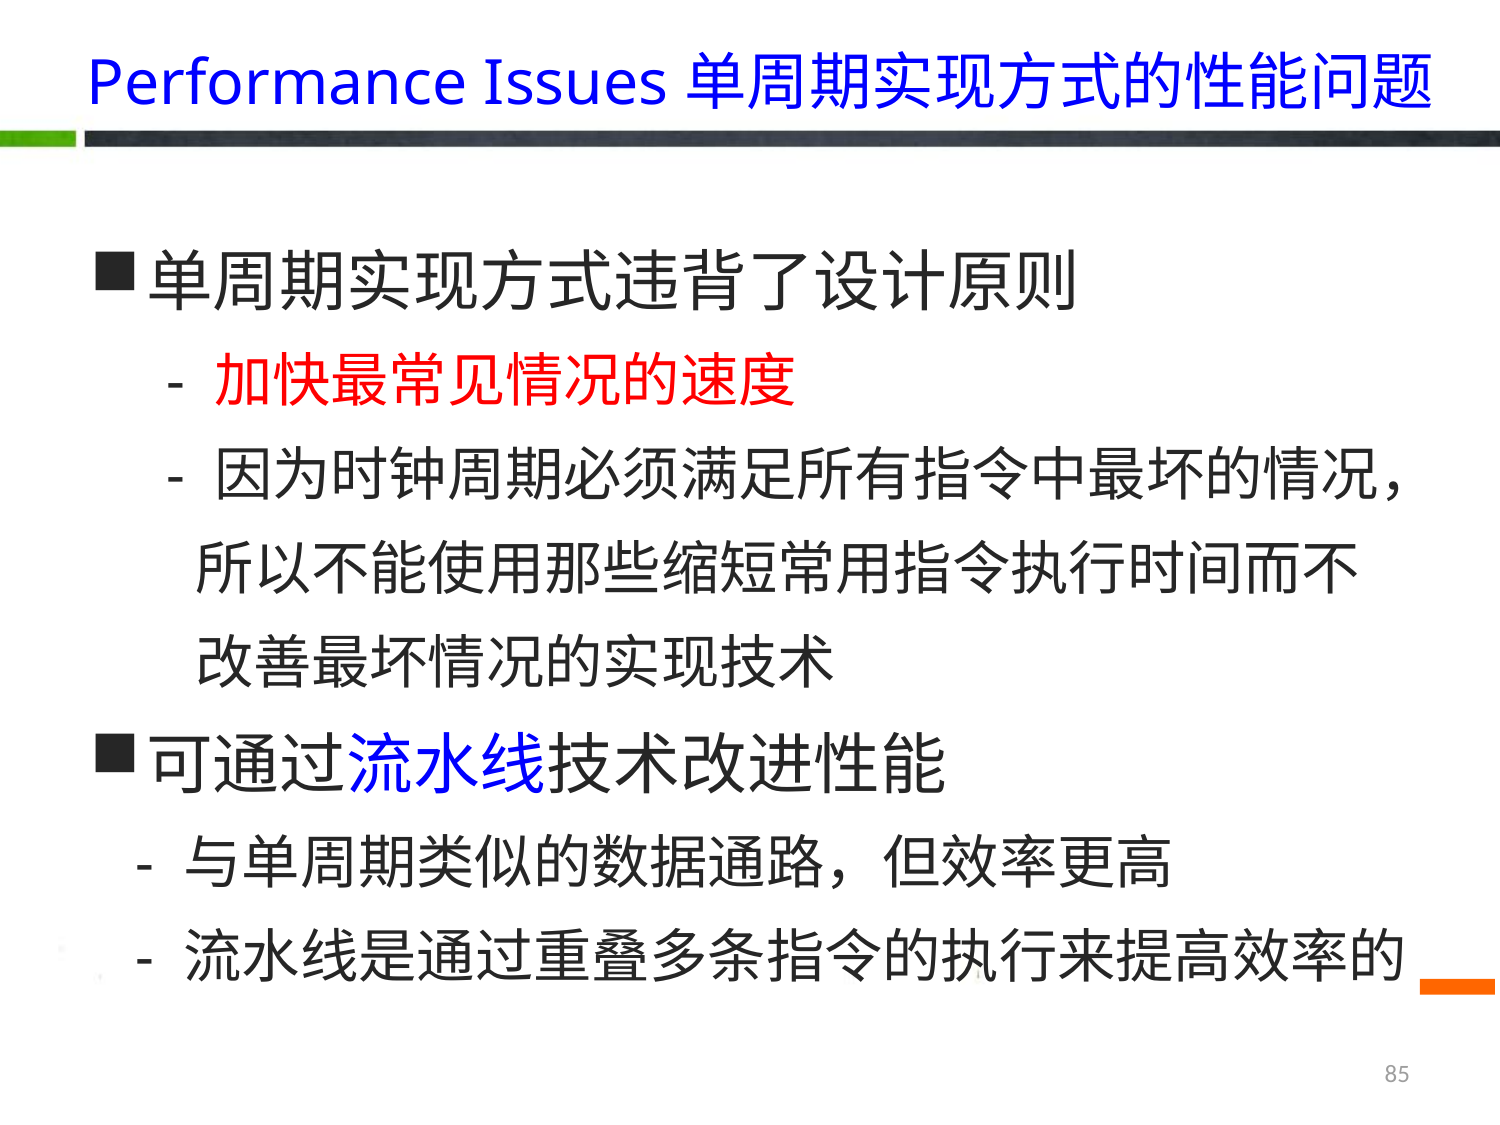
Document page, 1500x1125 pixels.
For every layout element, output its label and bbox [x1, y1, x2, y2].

list [75, 231, 1450, 1125]
slide_number [1074, 1042, 1425, 1103]
title [71, 0, 1450, 125]
picture [0, 0, 1500, 1125]
